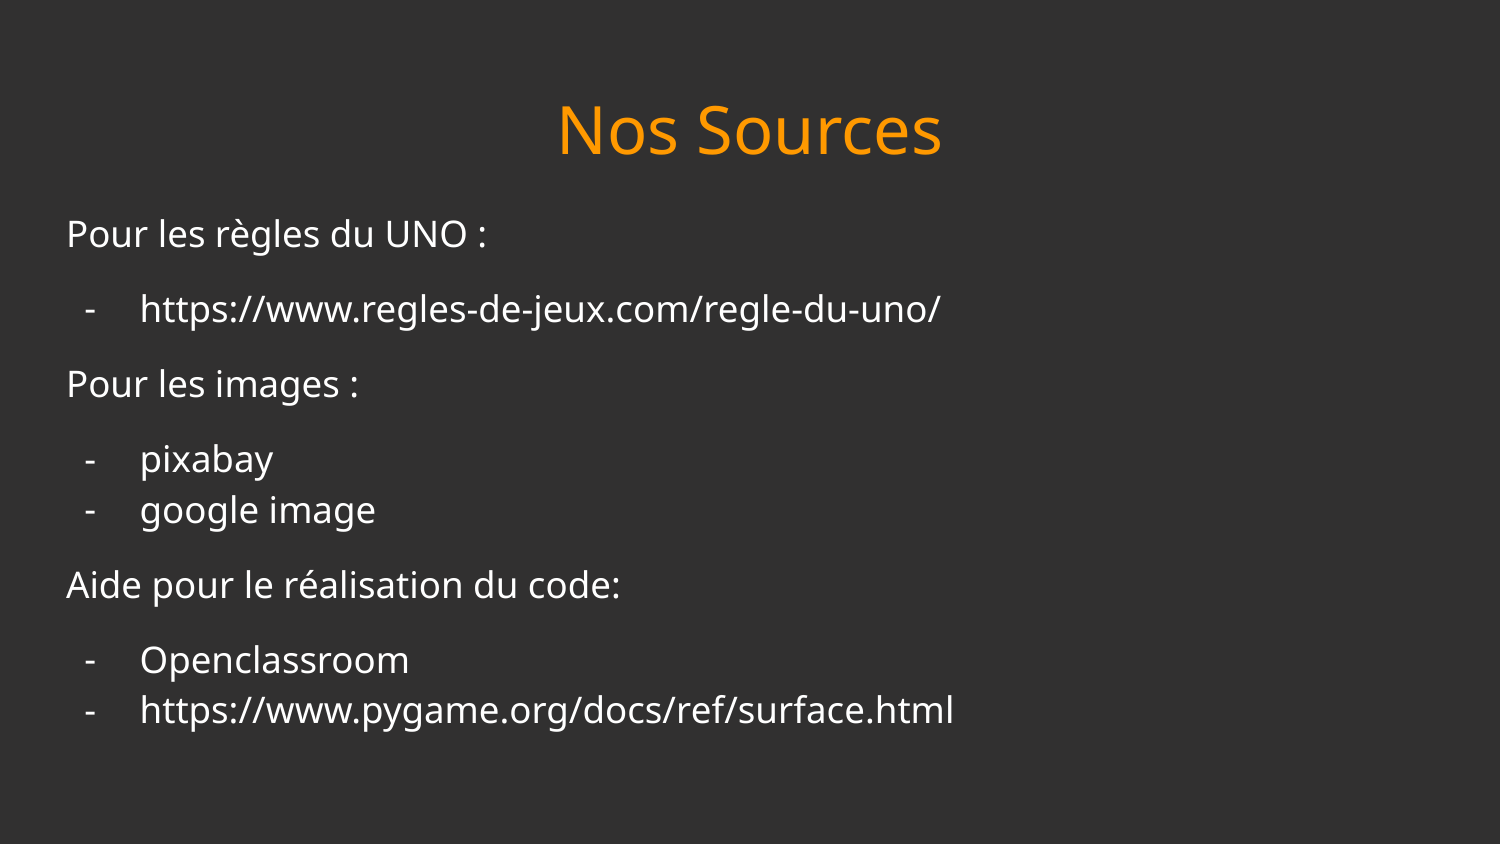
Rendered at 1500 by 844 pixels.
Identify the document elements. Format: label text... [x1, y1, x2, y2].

list Pour les règles du UNO : https://www.regles-de-jeux.com/regle-du-uno/ Pour les images : pixabay google image Aide pour le réalisation du code: Openclassroom https://www.pygame.org/docs/ref/surface.html [51, 189, 1449, 750]
title Nos Sources [51, 72, 1449, 167]
